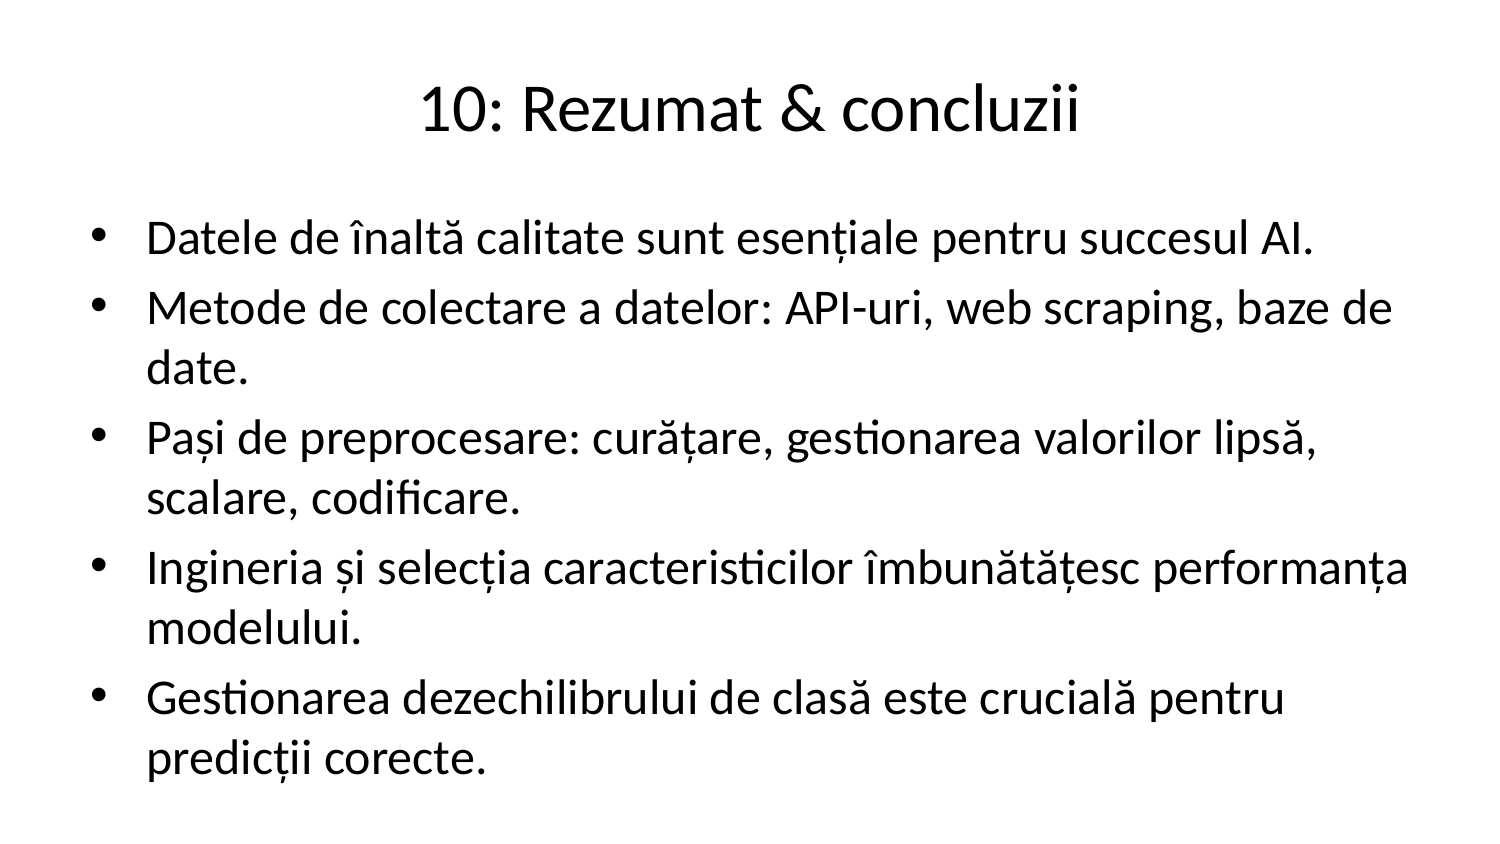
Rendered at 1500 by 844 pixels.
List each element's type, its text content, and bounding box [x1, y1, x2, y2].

list Datele de înaltă calitate sunt esențiale pentru succesul AI. Metode de colectare a datelor: API-uri, web scraping, baze de date. Pași de preprocesare: curățare, gestionarea valorilor lipsă, scalare, codificare. Ingineria și selecția caracteristicilor îmbunătățesc performanța modelului. Gestionarea dezechilibrului de clasă este crucială pentru predicții corecte. [75, 196, 1425, 754]
title 10: Rezumat & concluzii [75, 33, 1425, 175]
